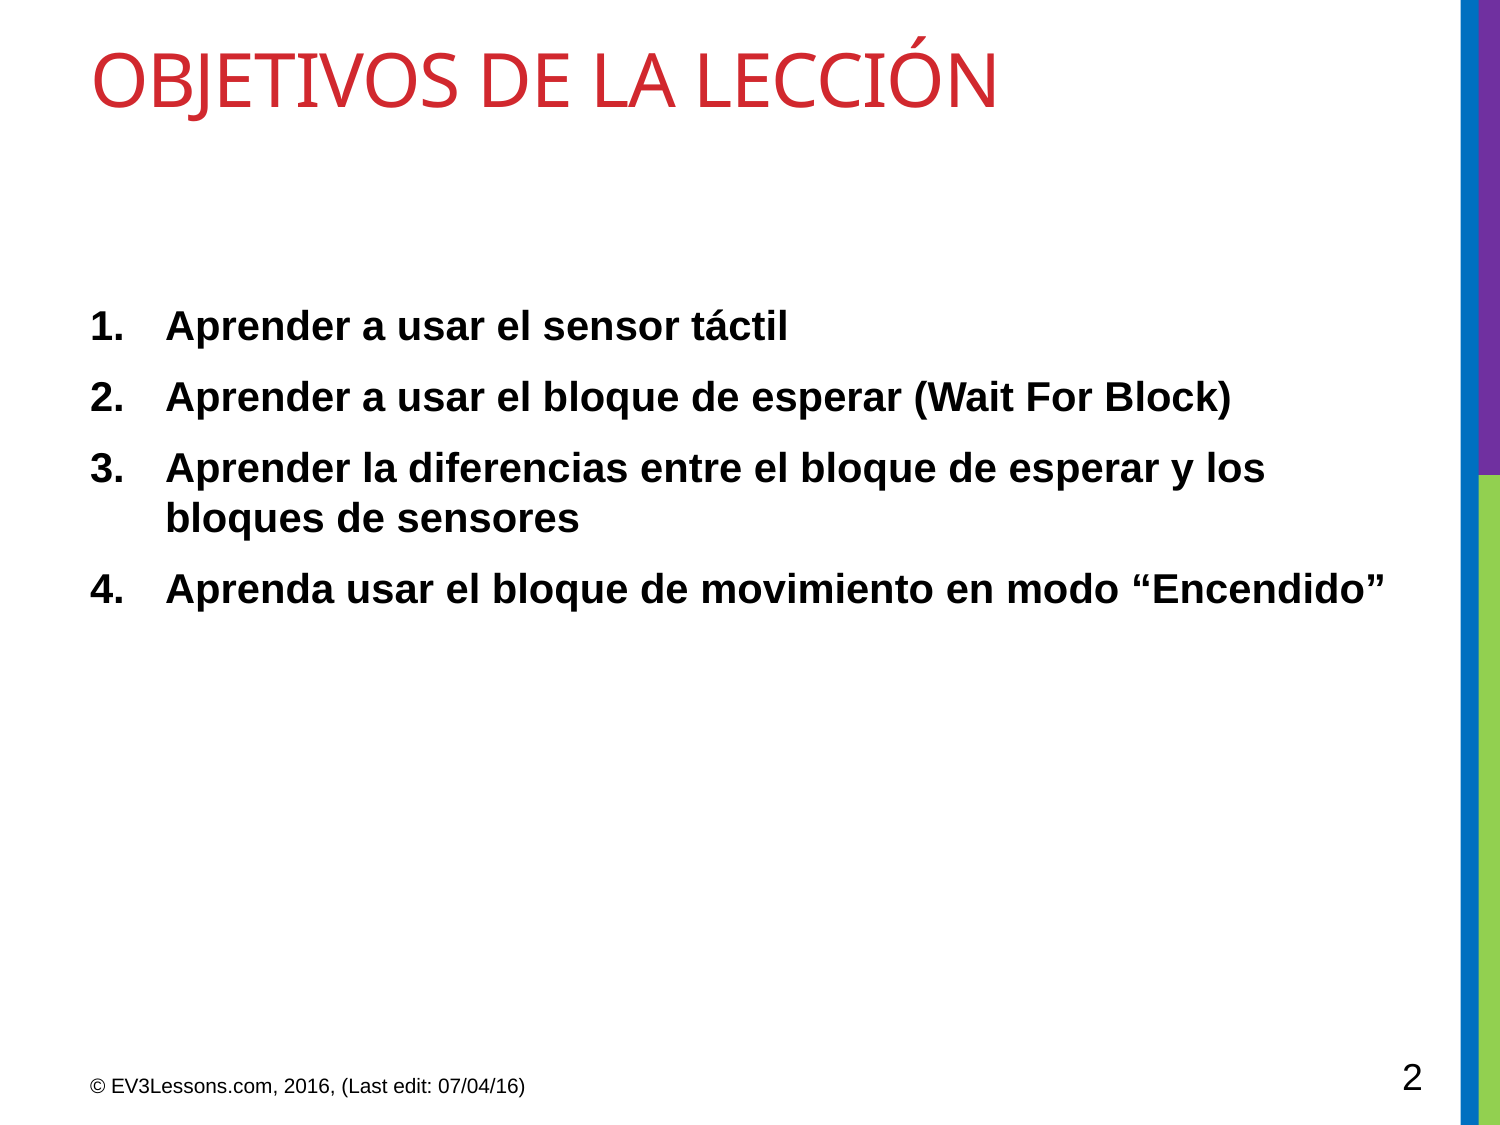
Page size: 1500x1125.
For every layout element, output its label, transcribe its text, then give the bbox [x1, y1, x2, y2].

title Objetivos de la lección [75, 25, 1428, 250]
list Aprender a usar el sensor táctil Aprender a usar el bloque de esperar (Wait For Block) Aprender la diferencias entre el bloque de esperar y los bloques de sensores Aprenda usar el bloque de movimiento en modo “Encendido” [75, 291, 1428, 1010]
footer © EV3Lessons.com, 2016, (Last edit: 07/04/16) [75, 1065, 638, 1112]
slide_number 2 [1387, 1045, 1491, 1106]
